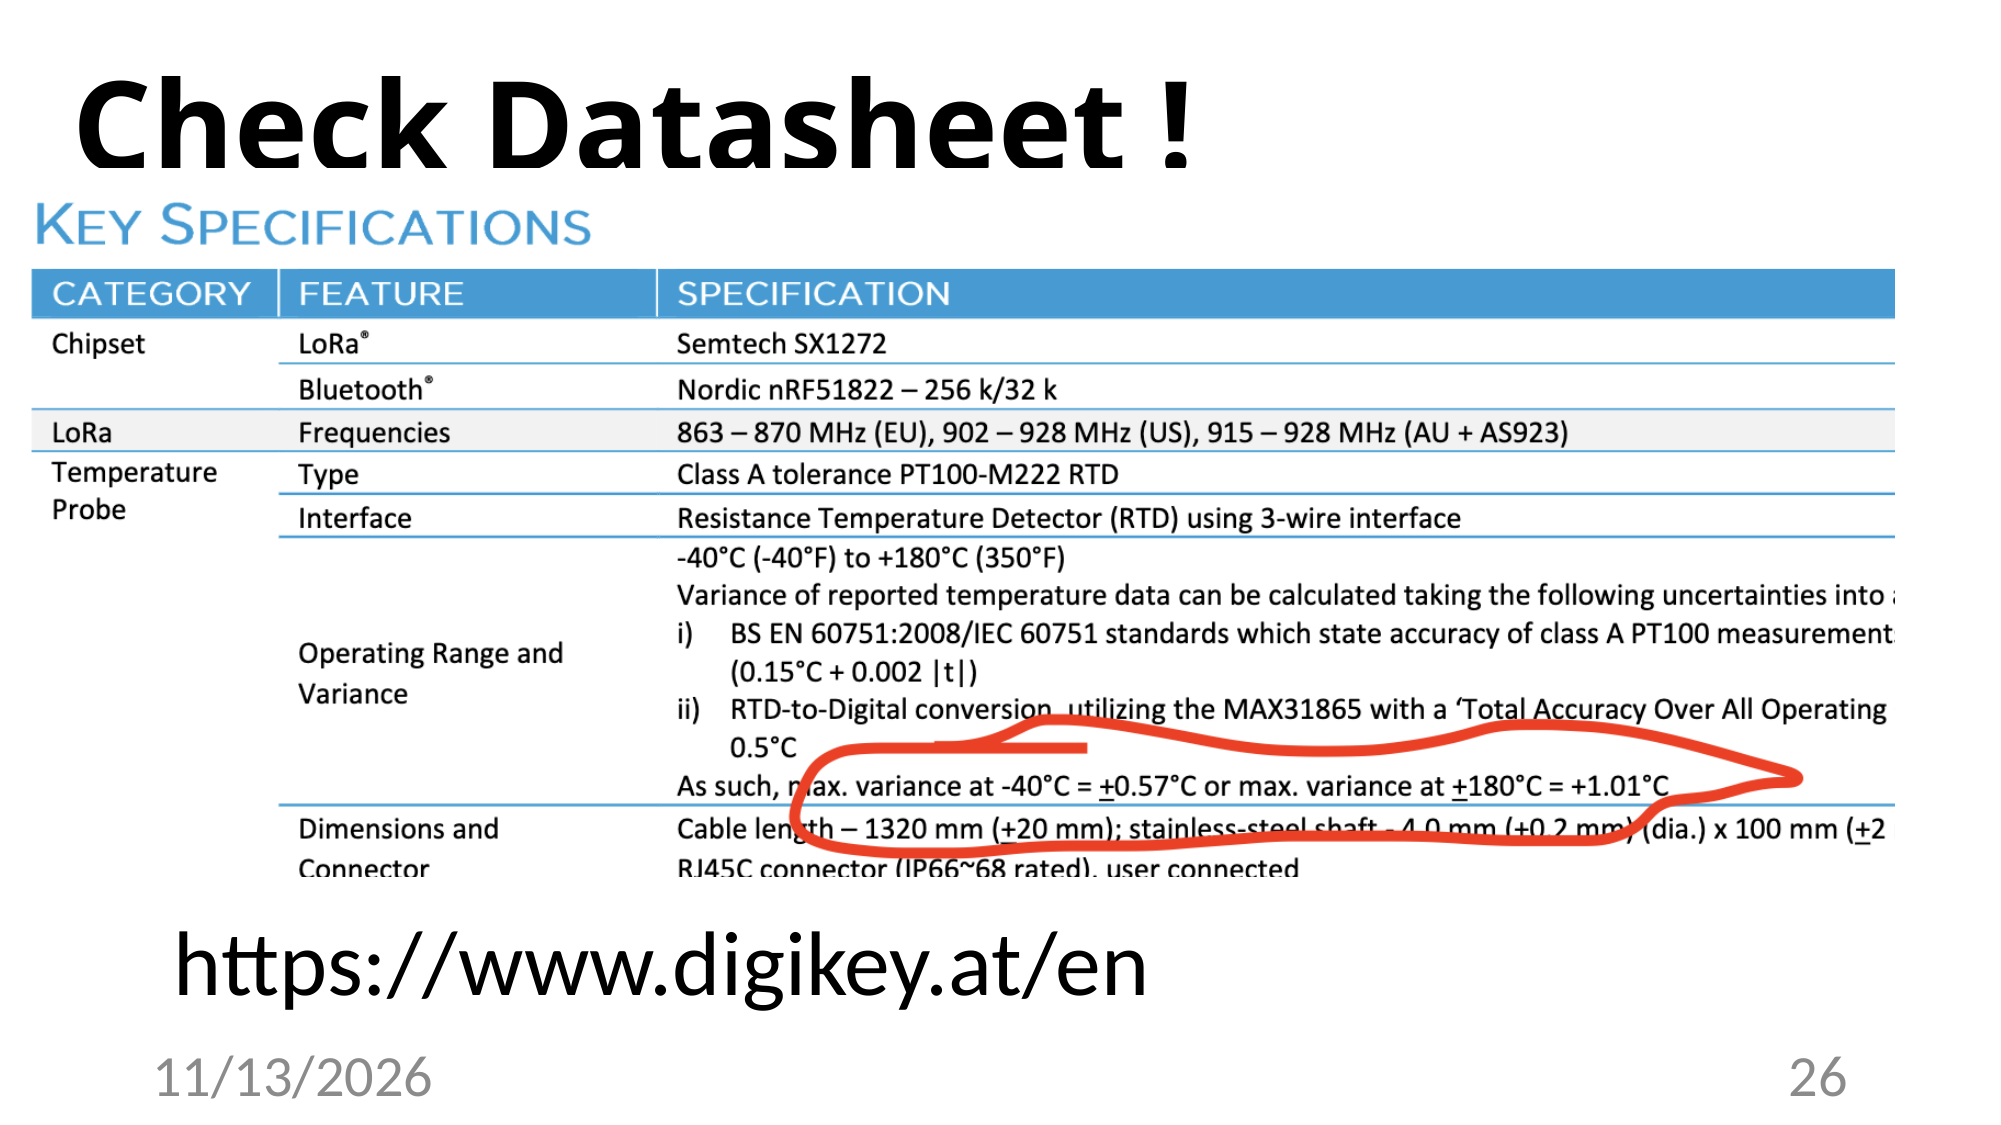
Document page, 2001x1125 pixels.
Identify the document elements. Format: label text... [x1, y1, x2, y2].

slide_number 26 [1412, 1042, 1863, 1103]
text_box https://www.digikey.at/en [158, 896, 1166, 1021]
picture [26, 167, 1895, 877]
title Check Datasheet ! [57, 22, 1783, 167]
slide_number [137, 1042, 588, 1103]
